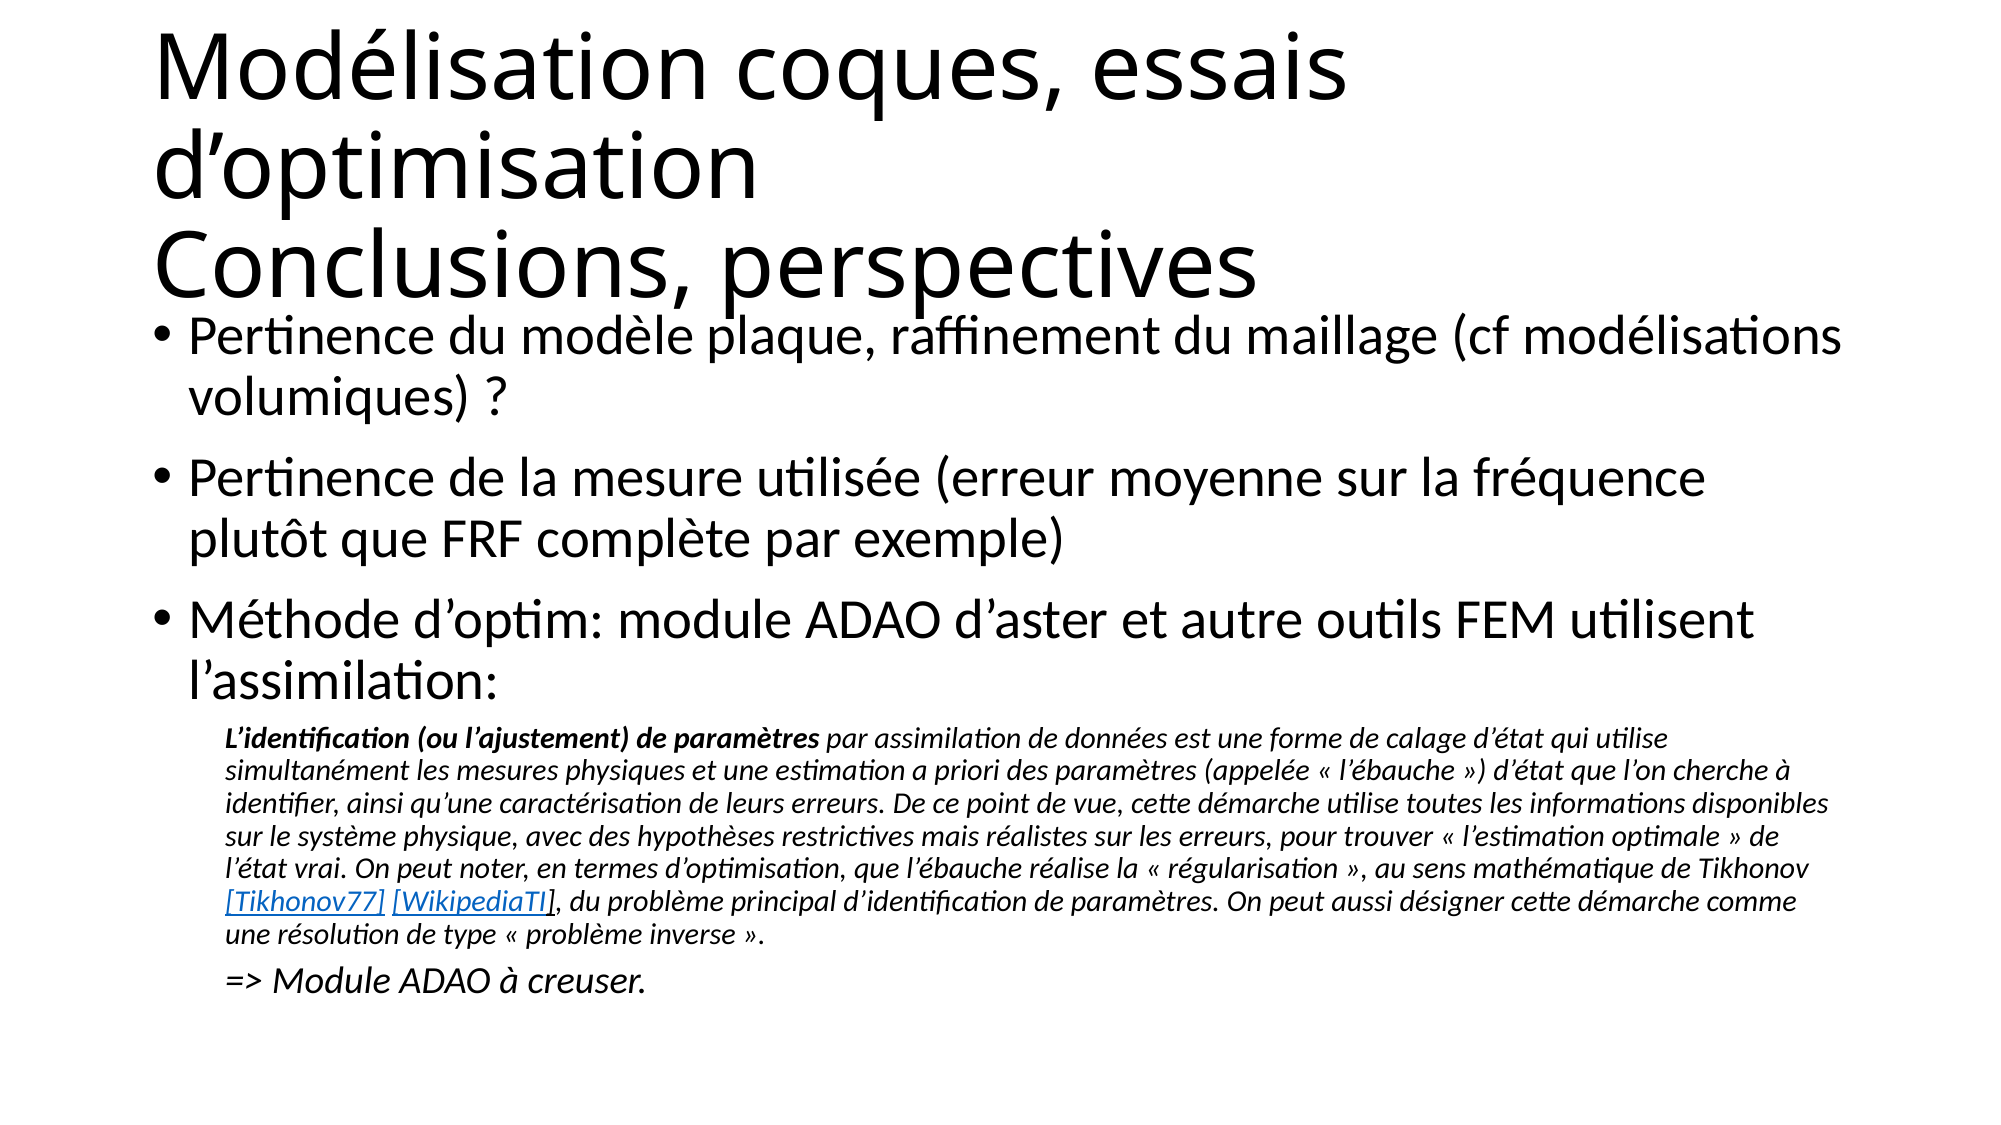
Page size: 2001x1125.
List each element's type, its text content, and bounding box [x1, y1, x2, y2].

title Modélisation coques, essais d’optimisation Conclusions, perspectives [137, 59, 1863, 278]
list Pertinence du modèle plaque, raffinement du maillage (cf modélisations volumiques) ? Pertinence de la mesure utilisée (erreur moyenne sur la fréquence plutôt que FRF complète par exemple) Méthode d’optim: module ADAO d’aster et autre outils FEM utilisent l’assimilation: L’identification (ou l’ajustement) de paramètres par assimilation de données est une forme de calage d’état qui utilise simultanément les mesures physiques et une estimation a priori des paramètres (appelée « l’ébauche ») d’état que l’on cherche à identifier, ainsi qu’une caractérisation de leurs erreurs. De ce point de vue, cette démarche utilise toutes les informations disponibles sur le système physique, avec des hypothèses restrictives mais réalistes sur les erreurs, pour trouver « l’estimation optimale » de l’état vrai. On peut noter, en termes d’optimisation, que l’ébauche réalise la « régularisation », au sens mathématique de Tikhonov [Tikhonov77] [WikipediaTI], du problème principal d’identification de paramètres. On peut aussi désigner cette démarche comme une résolution de type « problème inverse ». => Module ADAO à creuser. [137, 298, 1863, 1014]
